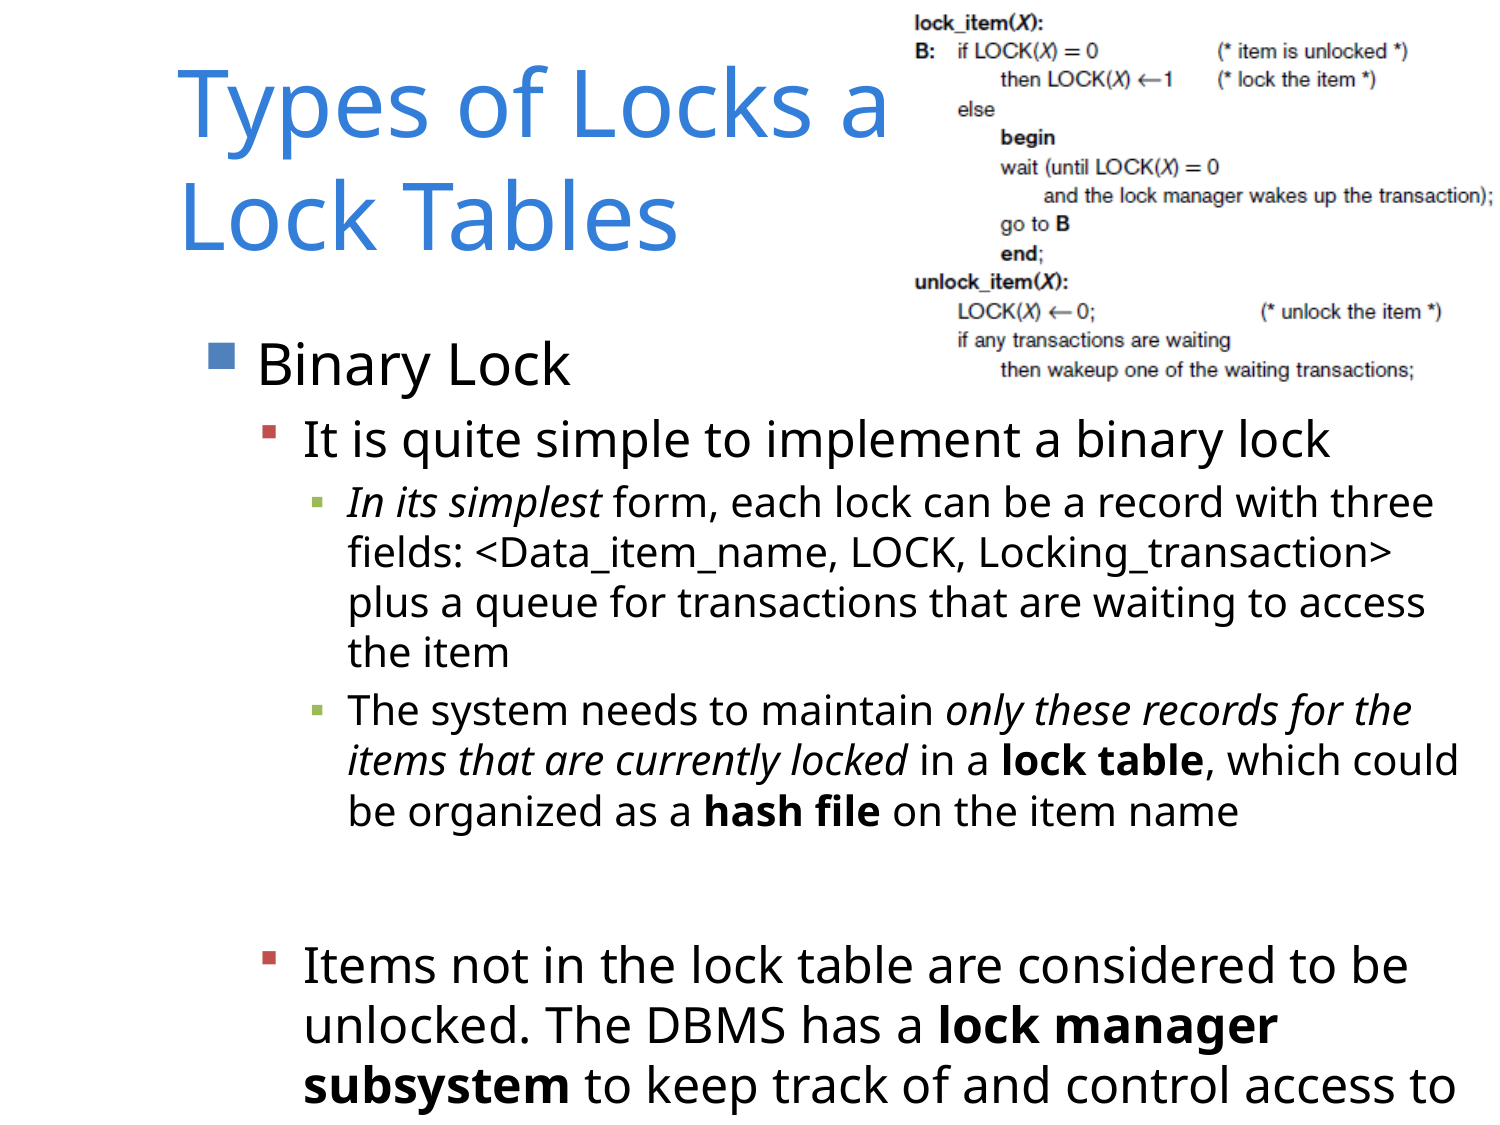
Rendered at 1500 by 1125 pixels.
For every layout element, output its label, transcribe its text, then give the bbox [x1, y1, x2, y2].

title Types of Locks and System Lock Tables [162, 31, 889, 282]
picture [895, 0, 1500, 396]
list Binary Lock It is quite simple to implement a binary lock In its simplest form, each lock can be a record with three fields: <Data_item_name, LOCK, Locking_transaction> plus a queue for transactions that are waiting to access the item The system needs to maintain only these records for the items that are currently locked in a lock table, which could be organized as a hash file on the item name Items not in the lock table are considered to be unlocked. The DBMS has a lock manager subsystem to keep track of and control access to locks. [174, 312, 1500, 1063]
